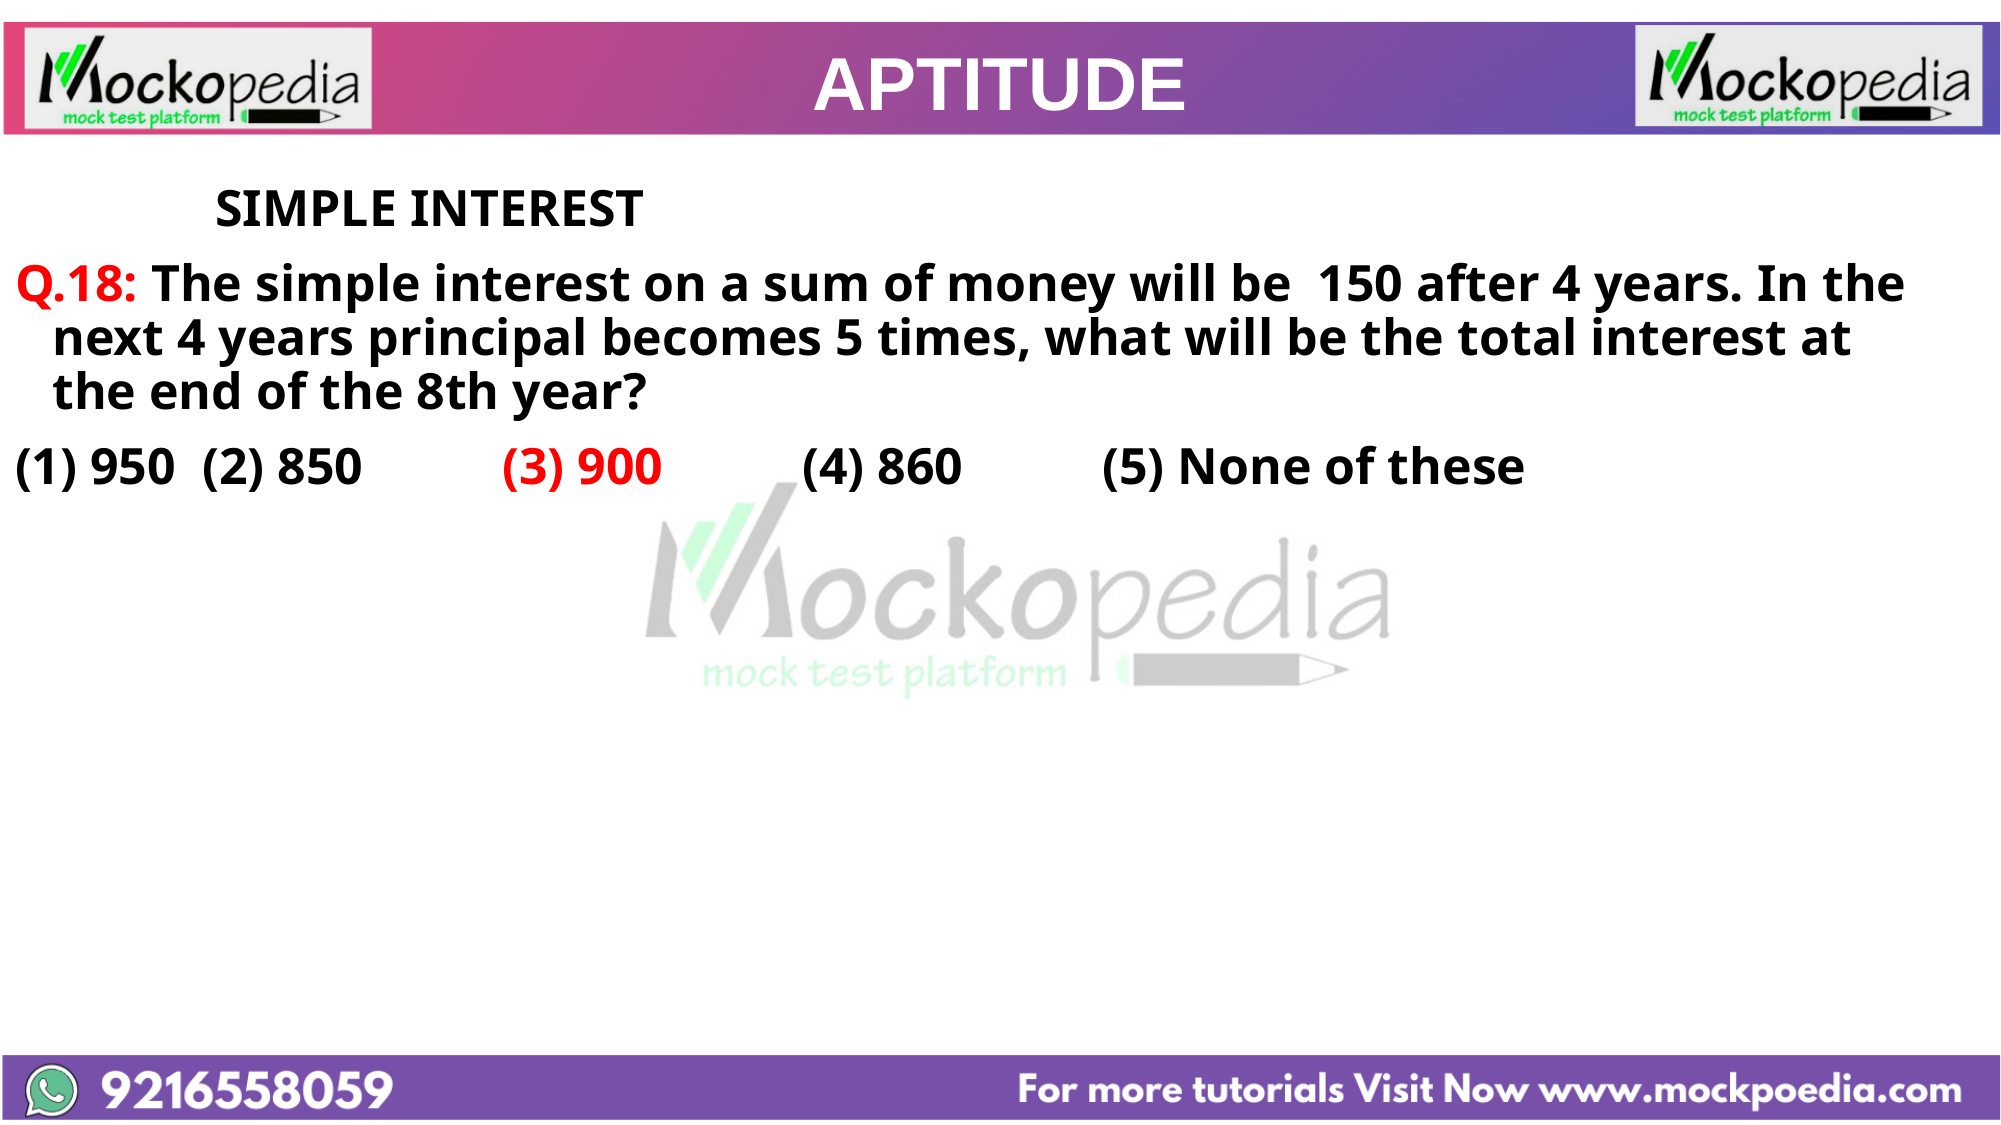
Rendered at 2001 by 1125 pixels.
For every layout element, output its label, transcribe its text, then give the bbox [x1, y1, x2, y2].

title APTITUDE [41, 31, 1959, 142]
list SIMPLE INTEREST Q.18: The simple interest on a sum of money will be 150 after 4 years. In the next 4 years principal becomes 5 times, what will be the total interest at the end of the 8th year? (1) 950 (2) 850 (3) 900 (4) 860 (5) None of these [0, 175, 1925, 1053]
picture [0, 0, 2001, 1125]
